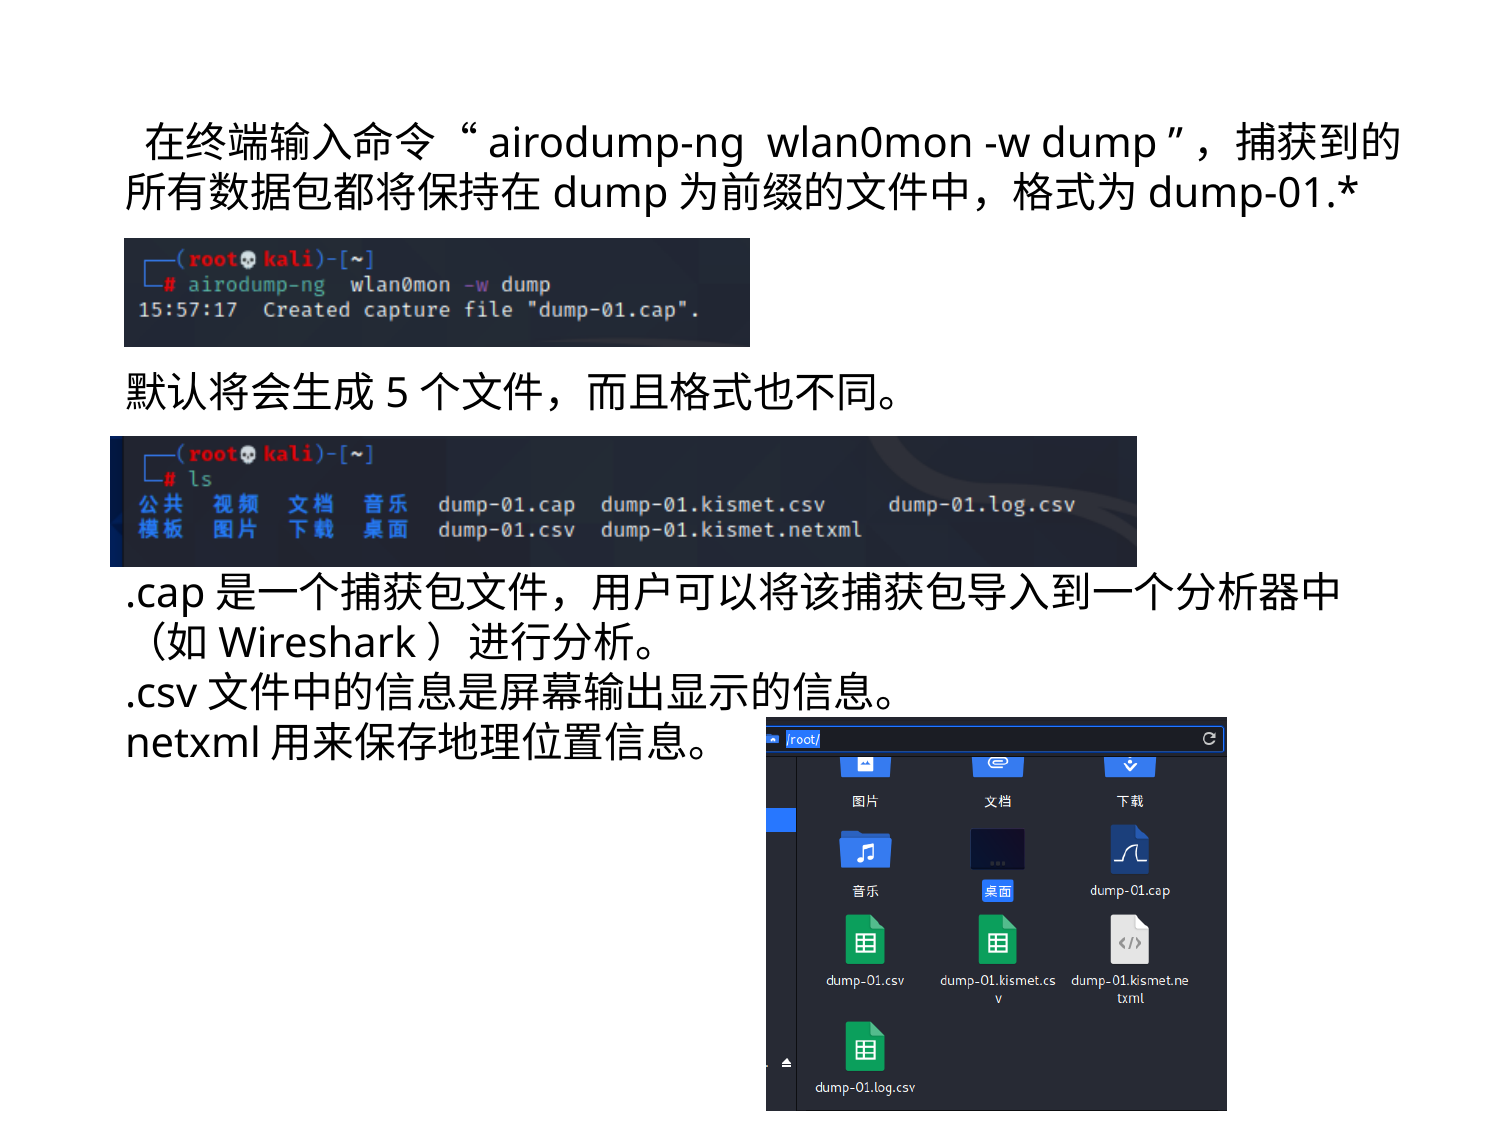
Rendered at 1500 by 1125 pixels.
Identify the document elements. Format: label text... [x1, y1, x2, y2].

text_box 在终端输入命令“airodump-ng wlan0mon -w dump ”，捕获到的所有数据包都将保持在dump为前缀的文件中，格式为dump-01.* 默认将会生成5个文件，而且格式也不同。 .cap是一个捕获包文件，用户可以将该捕获包导入到一个分析器中（如Wireshark）进行分析。 .csv文件中的信息是屏幕输出显示的信息。 netxml用来保存地理位置信息。 [110, 108, 1427, 774]
picture [110, 436, 1137, 567]
picture [124, 238, 750, 347]
picture [766, 717, 1227, 1111]
